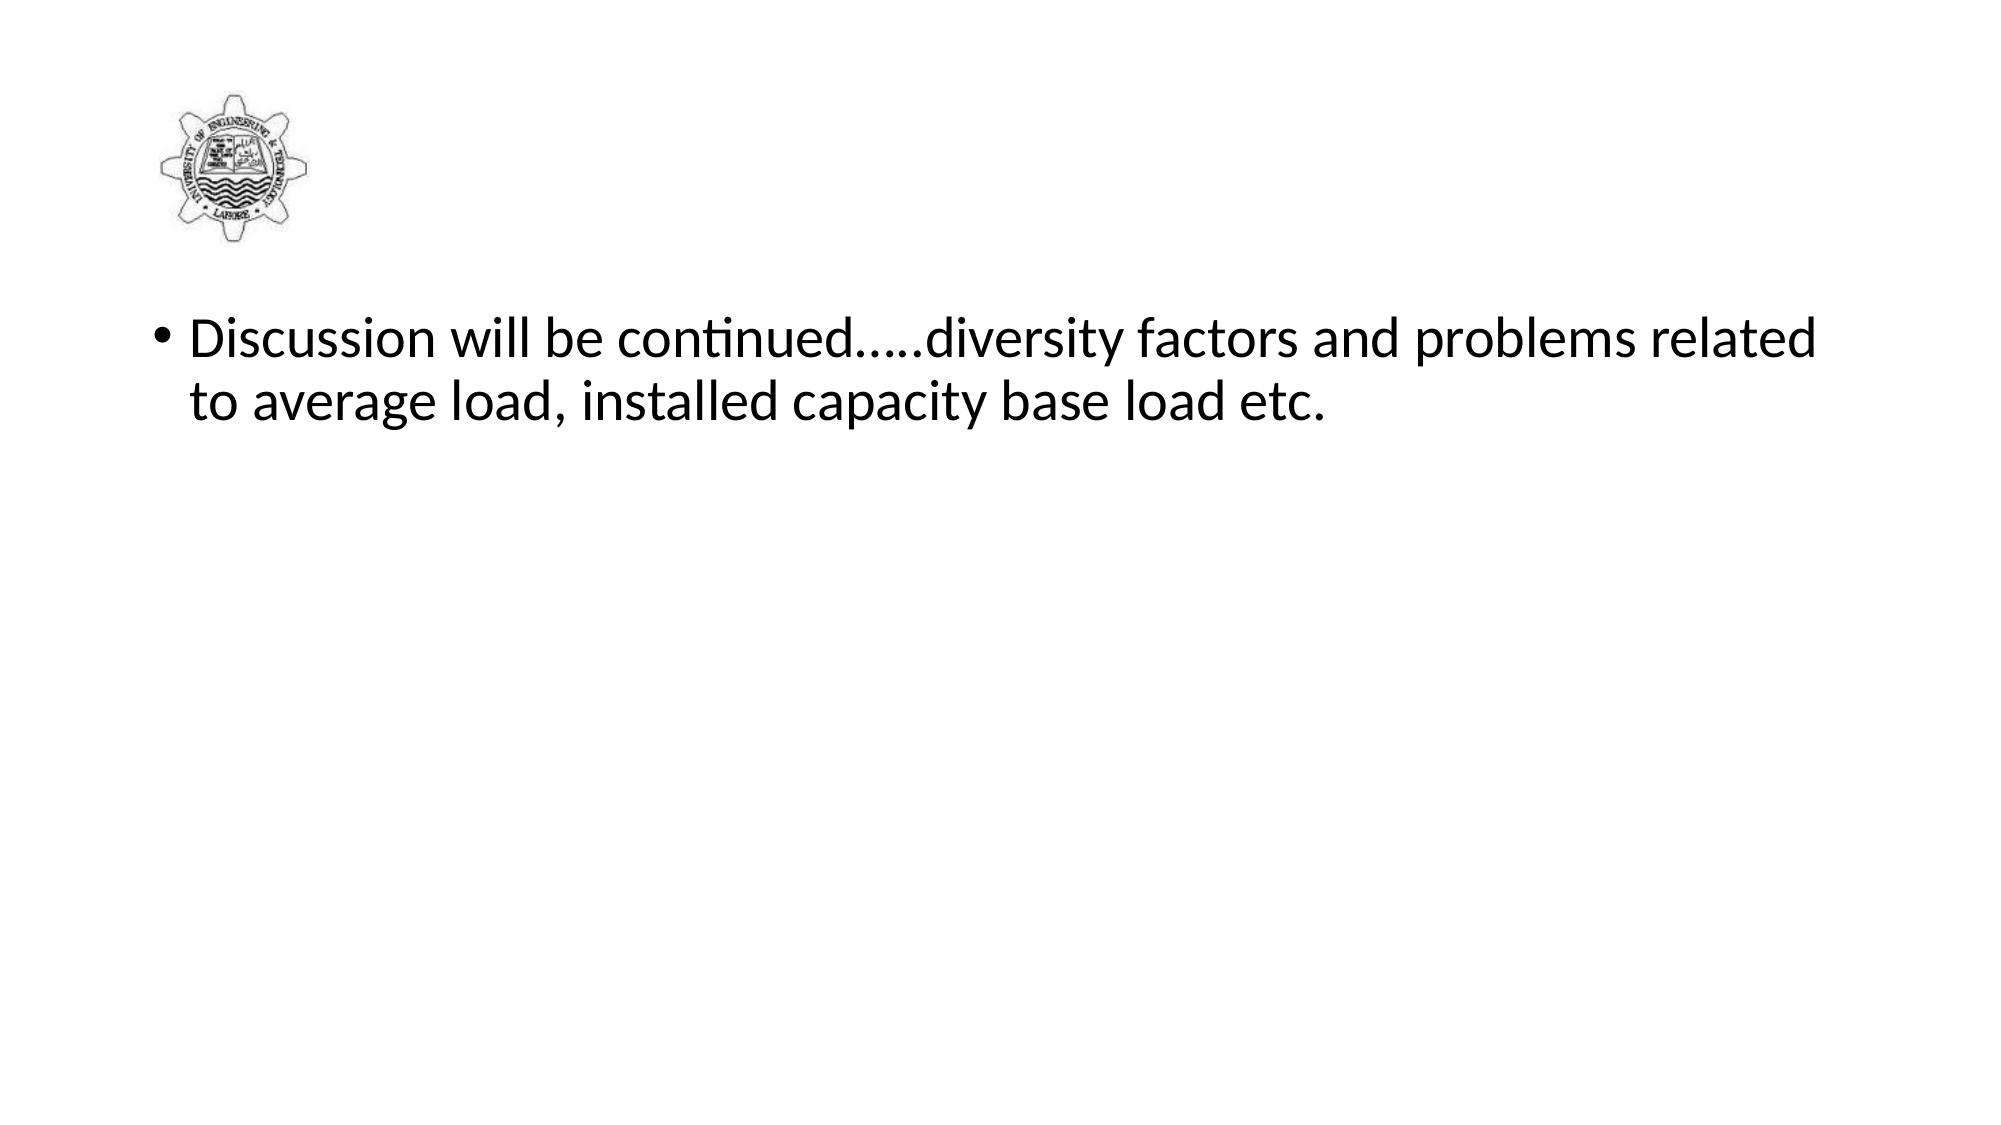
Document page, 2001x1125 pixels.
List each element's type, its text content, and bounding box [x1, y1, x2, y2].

list Discussion will be continued…..diversity factors and problems related to average load, installed capacity base load etc. [137, 299, 1863, 1014]
picture [159, 90, 311, 247]
